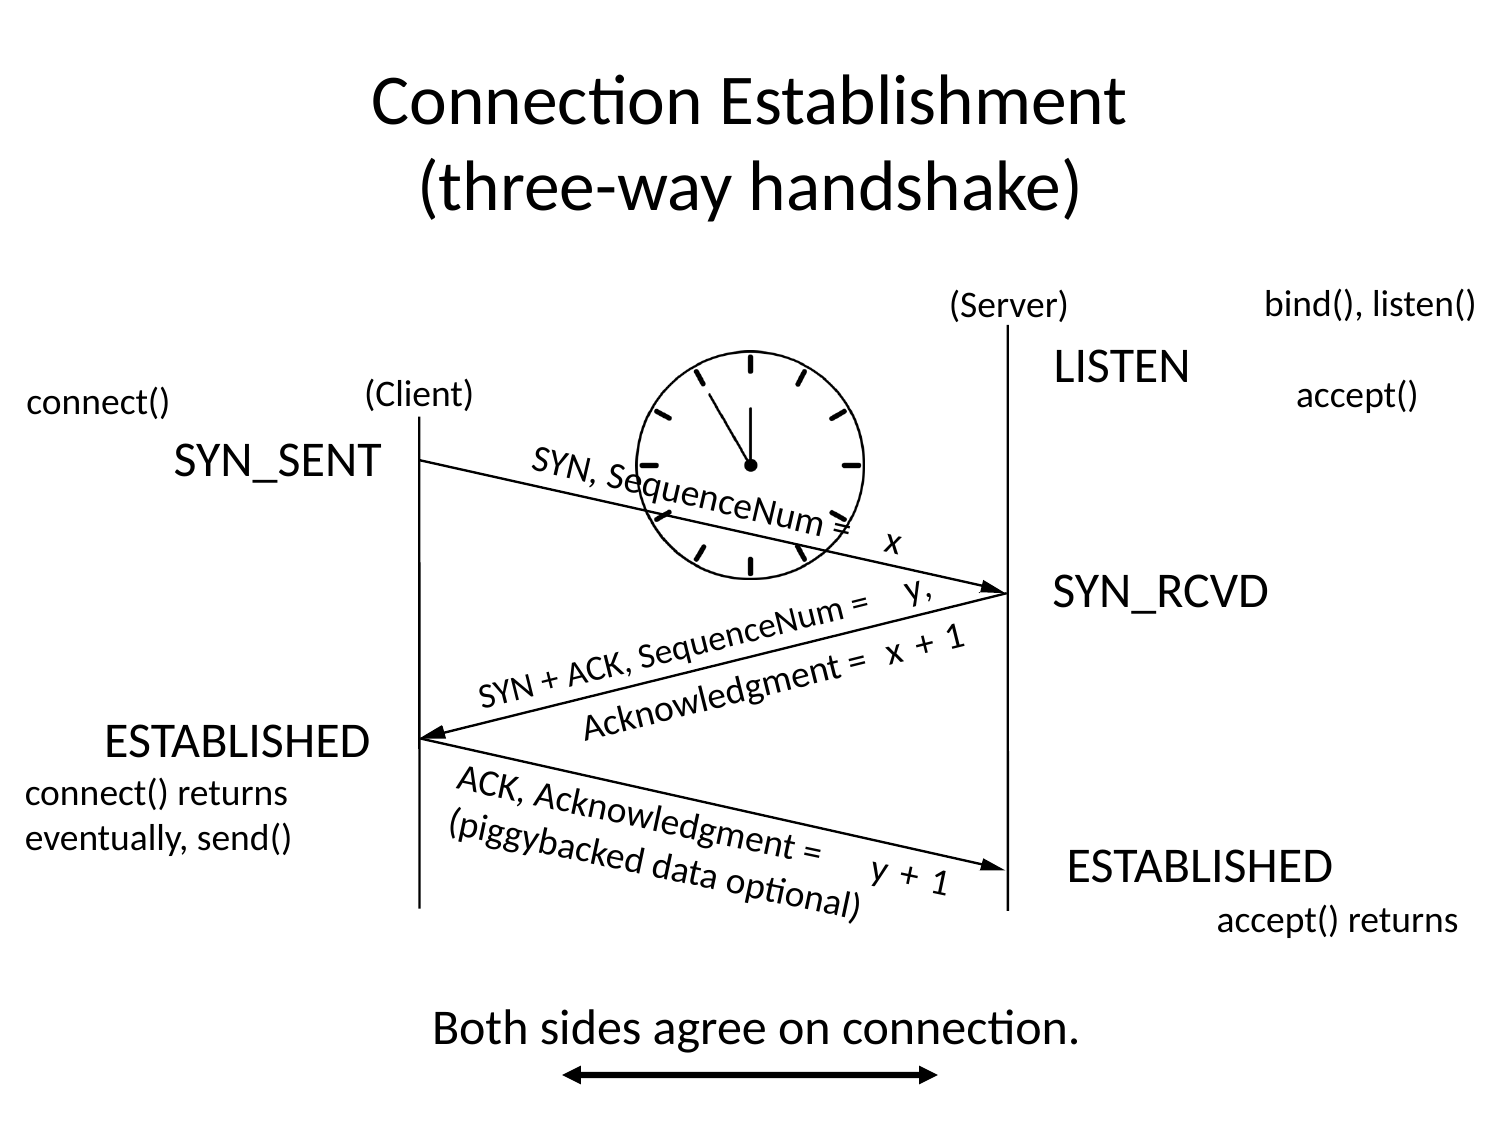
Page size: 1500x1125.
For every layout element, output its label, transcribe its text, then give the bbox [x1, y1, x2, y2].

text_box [420, 738, 1006, 903]
title Connection Establishment (three-way handshake) [75, 45, 1425, 233]
text_box ESTABLISHED [1051, 824, 1349, 900]
text_box (Client) [364, 368, 475, 414]
text_box LISTEN [1038, 324, 1206, 400]
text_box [418, 459, 629, 561]
text_box connect() [11, 369, 186, 430]
text_box accept() returns [1201, 887, 1474, 948]
text_box SYN_SENT [158, 418, 397, 494]
picture [635, 350, 865, 581]
text_box SYN_RCVD [1037, 549, 1285, 625]
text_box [418, 561, 1007, 738]
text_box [413, 987, 1100, 1076]
text_box bind(), listen() [1249, 271, 1492, 332]
text_box ESTABLISHED [89, 699, 386, 775]
text_box connect() returns eventually, send() [10, 760, 308, 866]
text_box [870, 459, 1006, 560]
text_box accept() [1281, 362, 1434, 423]
text_box (Server) [948, 279, 1070, 325]
